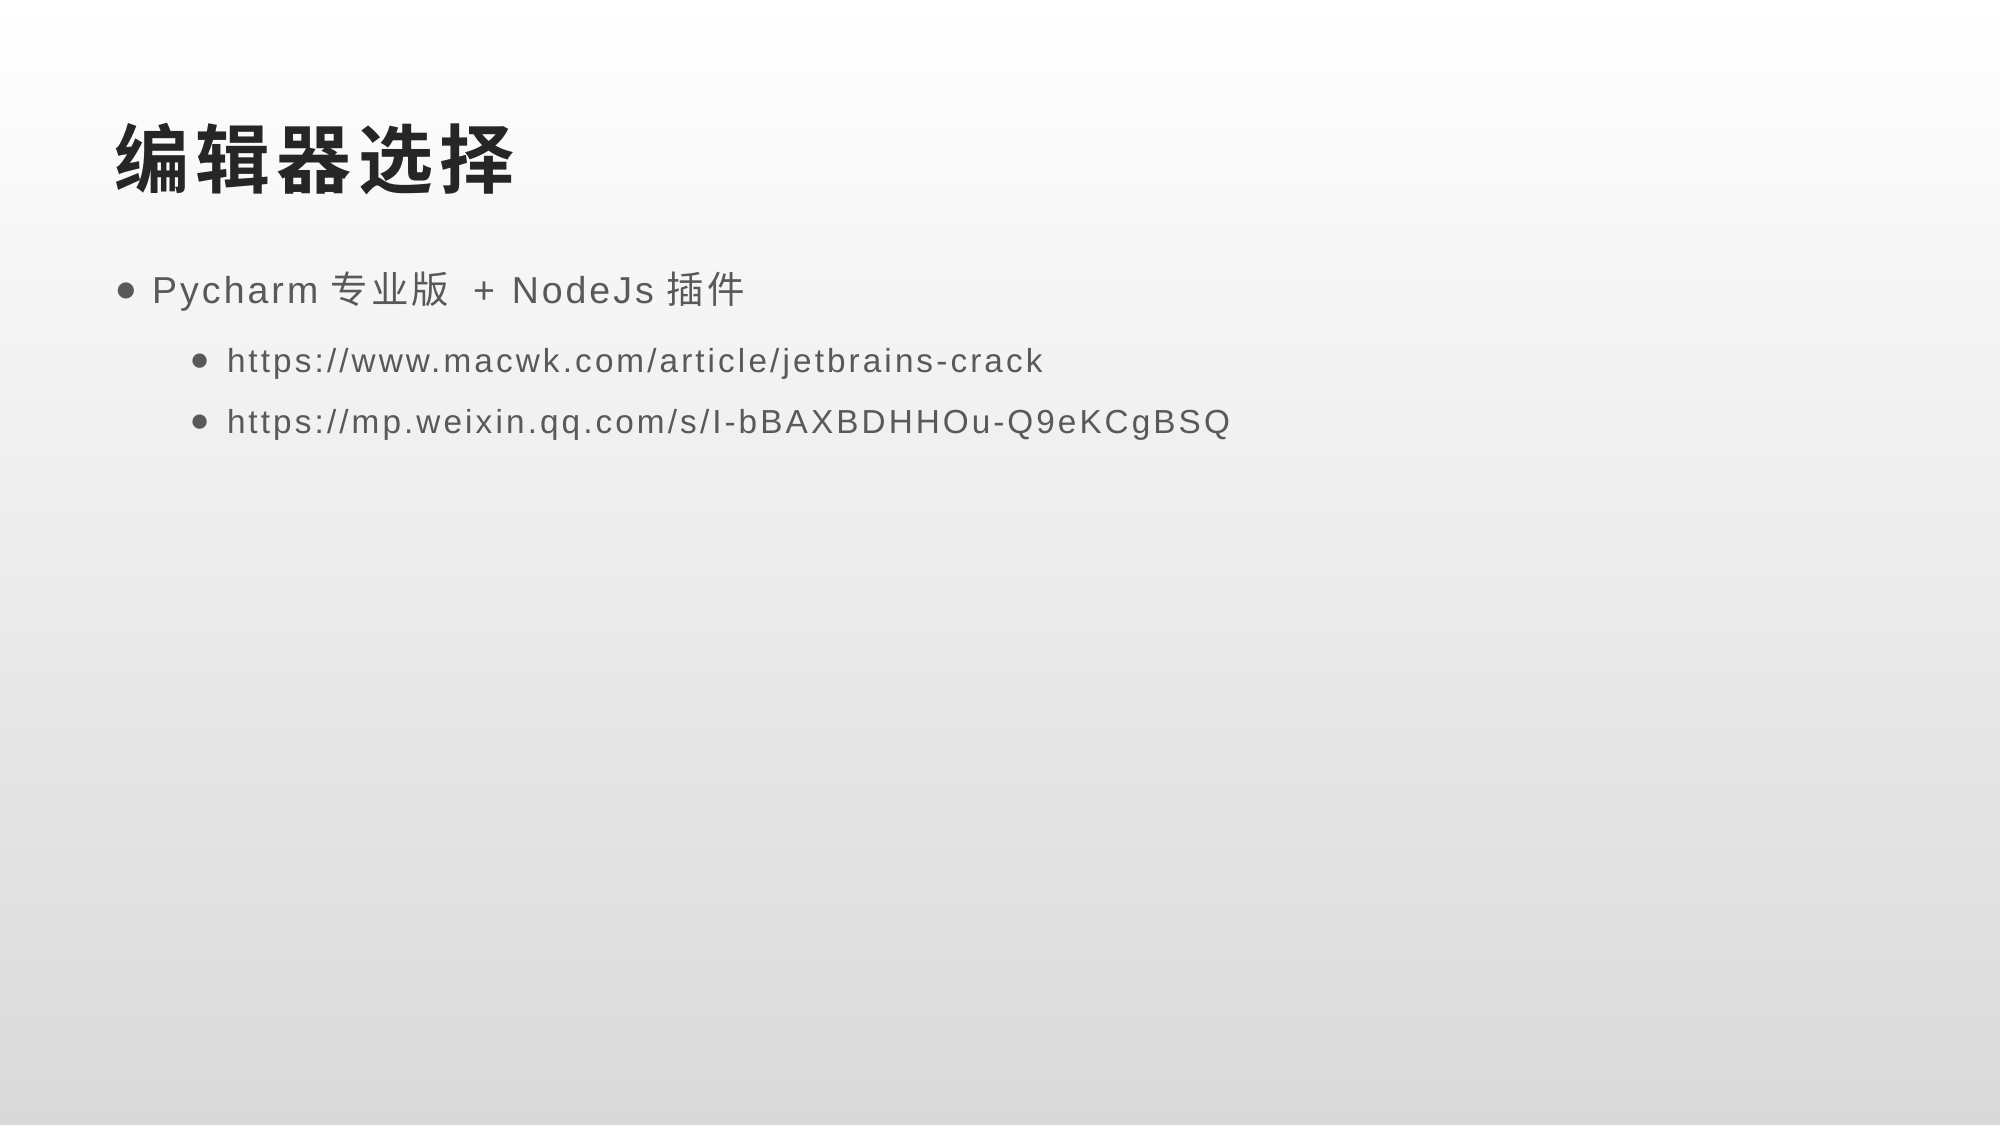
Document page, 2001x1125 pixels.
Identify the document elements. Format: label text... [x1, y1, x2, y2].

list Pycharm专业版 + NodeJs插件 https://www.macwk.com/article/jetbrains-crack https://mp.weixin.qq.com/s/I-bBAXBDHHOu-Q9eKCgBSQ [99, 244, 1900, 1026]
title 编辑器选择 [99, 99, 1900, 216]
